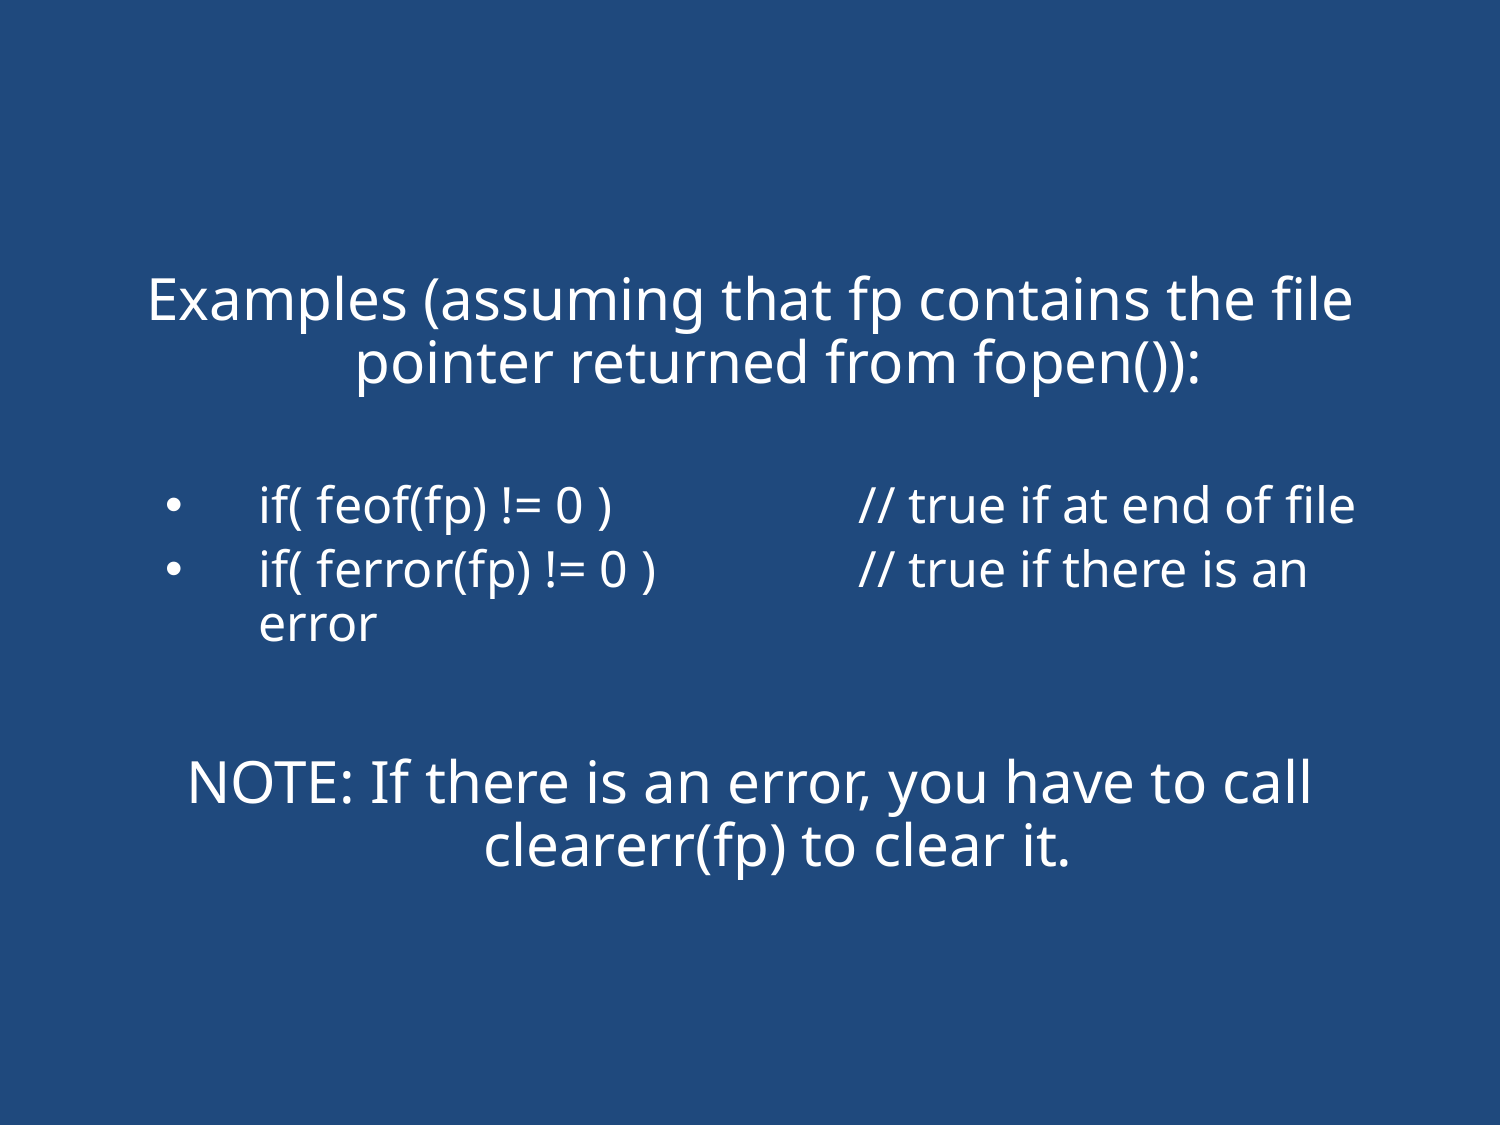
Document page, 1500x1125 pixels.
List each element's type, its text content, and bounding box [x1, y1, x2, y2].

list Examples (assuming that fp contains the file pointer returned from fopen()): if( feof(fp) != 0 ) // true if at end of file if( ferror(fp) != 0 ) // true if there is an error NOTE: If there is an error, you have to call clearerr(fp) to clear it. [75, 262, 1425, 1005]
